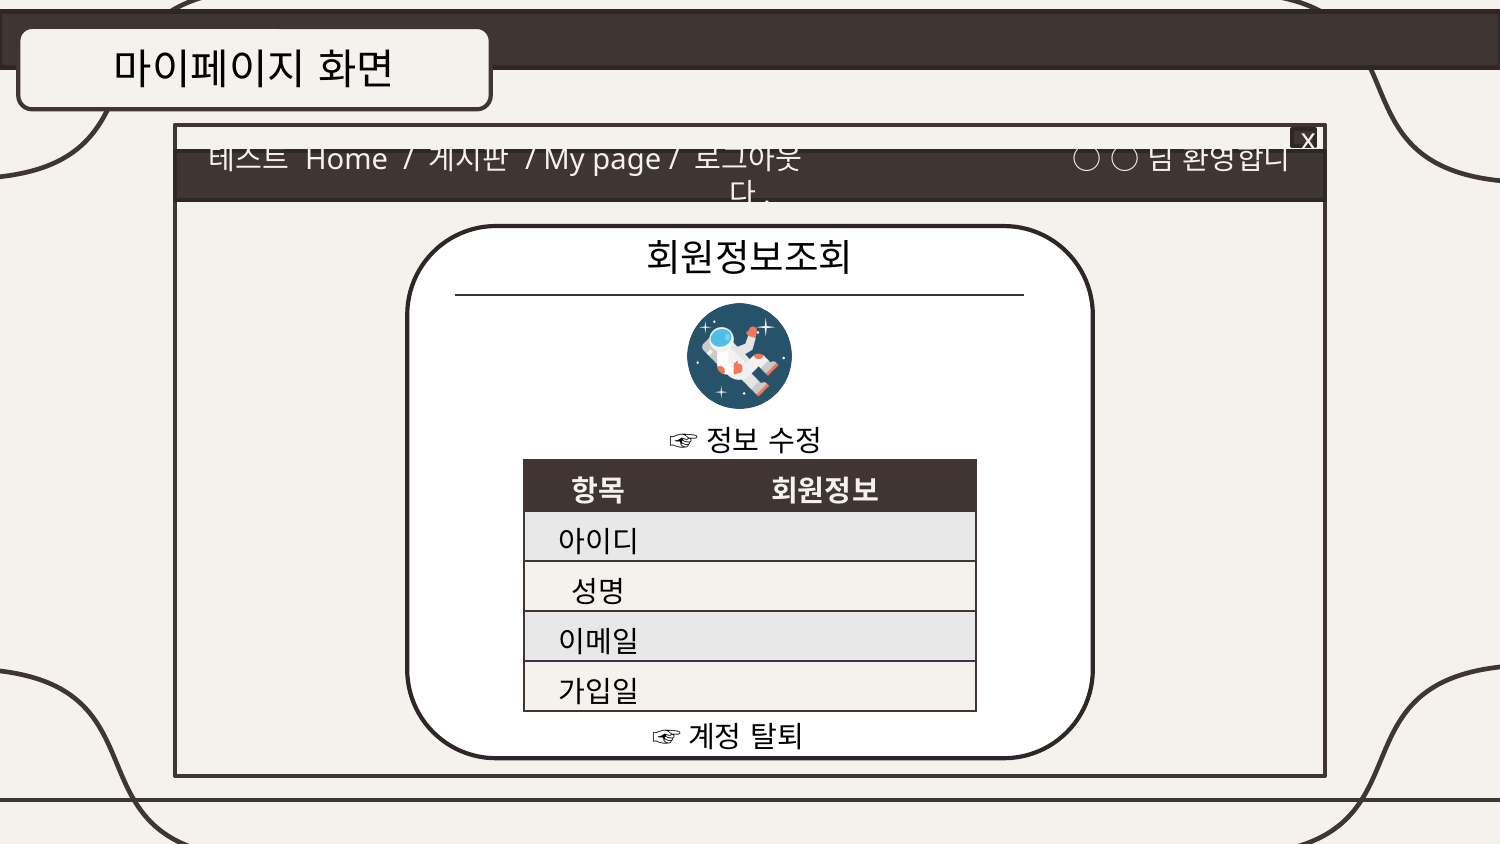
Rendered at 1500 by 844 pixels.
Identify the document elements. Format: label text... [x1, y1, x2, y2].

table_cell 성명 [525, 562, 674, 610]
text_box x [1290, 127, 1317, 148]
text_box [0, 9, 1500, 70]
table_cell [674, 562, 975, 610]
table_header 회원정보 [674, 461, 975, 510]
picture [686, 303, 792, 409]
text_box ☞정보 수정 [654, 414, 837, 459]
table_cell 아이디 [525, 512, 674, 560]
table_cell [674, 662, 975, 710]
text_box 회원정보조회 [631, 226, 869, 287]
text_box 마이페이지 화면 [16, 24, 493, 112]
table_cell 가입일 [525, 662, 674, 710]
text_box 테스트 Home / 게시판 / My page / 로그아웃 ○ ○ 님 환영합니다. [173, 152, 1327, 202]
text_box ☞계정 탈퇴 [637, 711, 820, 761]
text_box [405, 223, 1095, 761]
text_box [173, 201, 1327, 778]
table_header 항목 [525, 461, 674, 510]
table_cell [674, 612, 975, 660]
text_box [173, 123, 1327, 149]
table_cell [674, 512, 975, 560]
table_cell 이메일 [525, 612, 674, 660]
